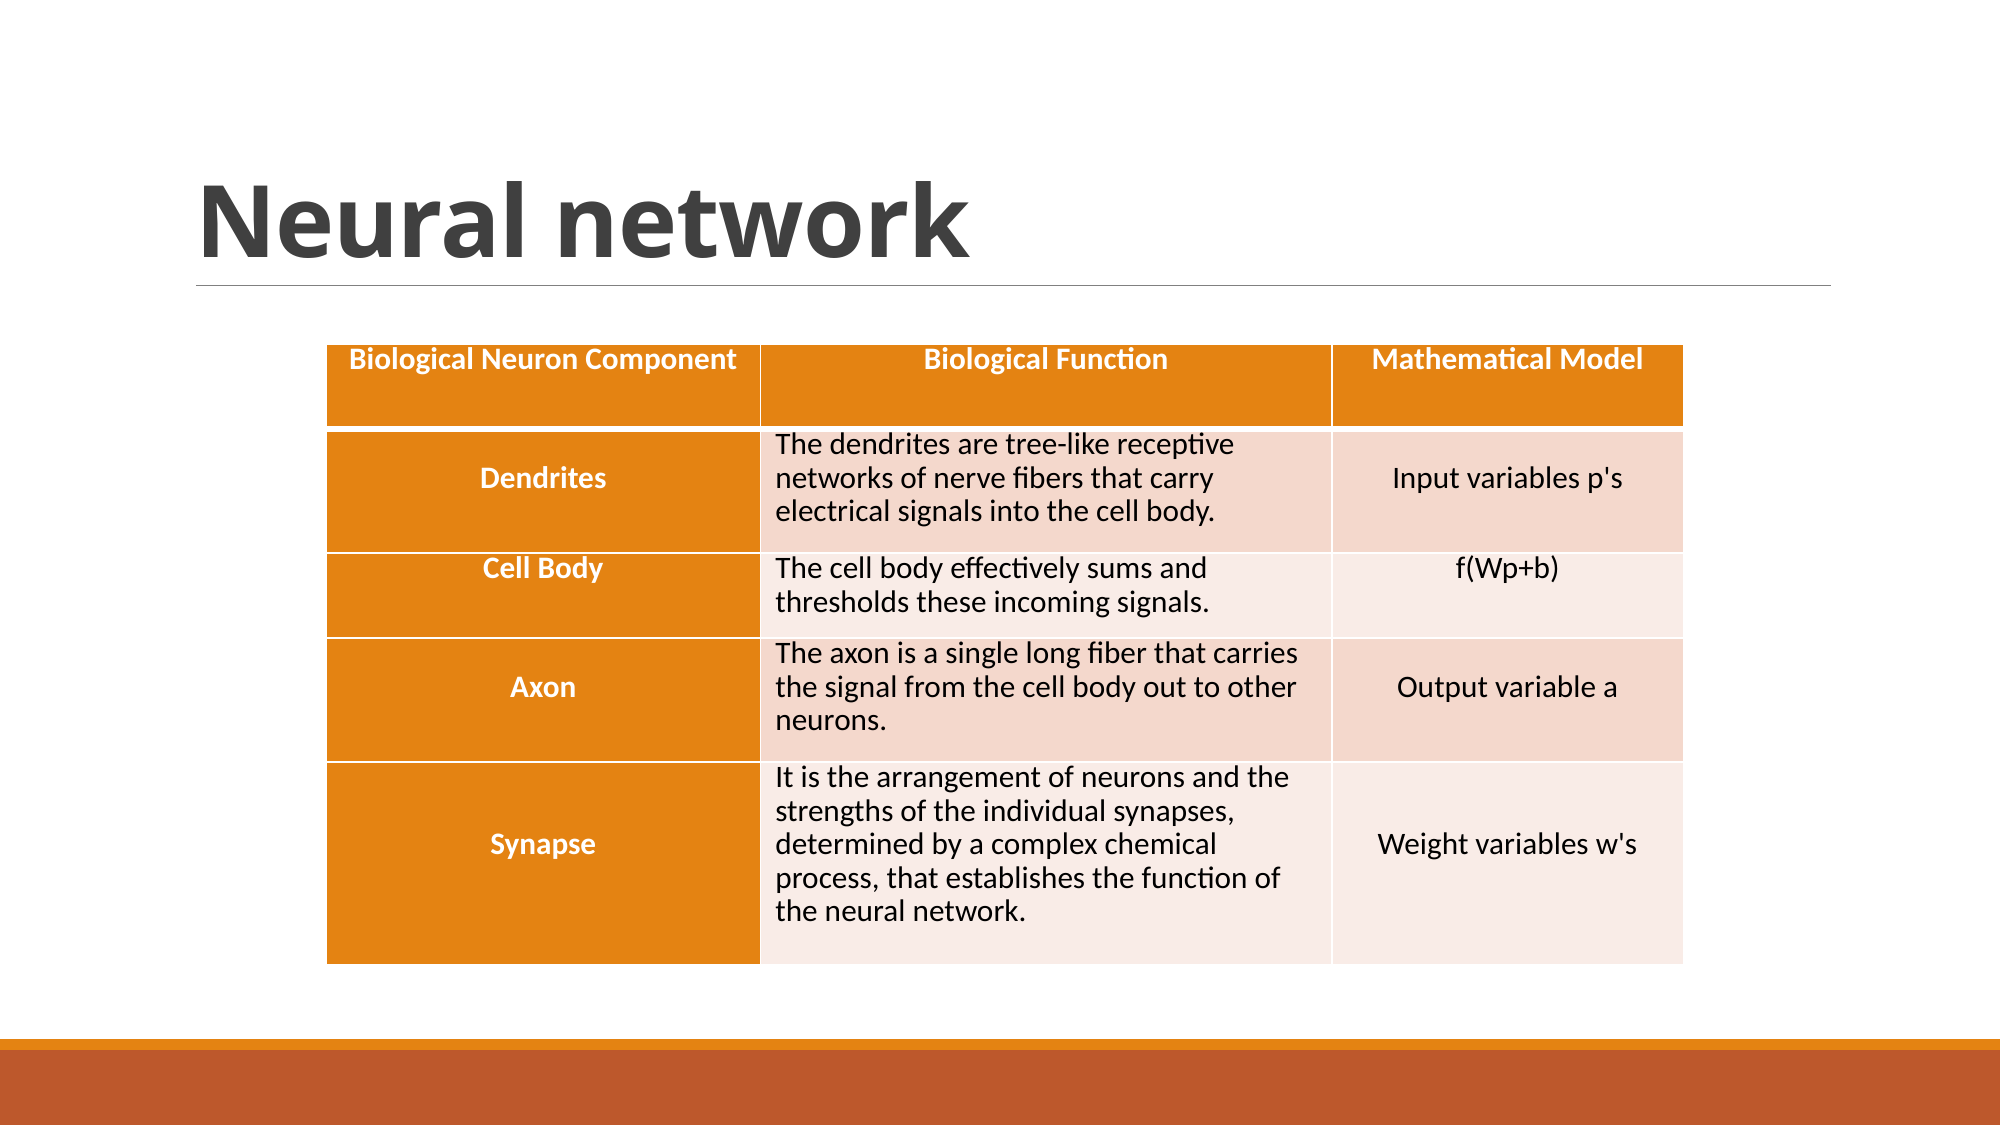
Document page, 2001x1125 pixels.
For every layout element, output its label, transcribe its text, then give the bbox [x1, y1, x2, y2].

table_header Biological Neuron Component [327, 345, 760, 426]
table_header Mathematical Model [1333, 345, 1683, 426]
table_cell Cell Body [327, 554, 760, 637]
table_cell Axon [327, 639, 760, 761]
table_cell The dendrites are tree-like receptive networks of nerve fibers that carry electrical signals into the cell body. [761, 432, 1331, 552]
table_cell Output variable a [1333, 639, 1683, 761]
table_cell Weight variables w's [1333, 763, 1683, 964]
table_header Biological Function [761, 345, 1331, 426]
table_cell f(Wp+b) [1333, 554, 1683, 637]
table_cell It is the arrangement of neurons and the strengths of the individual synapses, determined by a complex chemical process, that establishes the function of the neural network. [761, 763, 1331, 964]
table_cell Input variables p's [1333, 432, 1683, 552]
title Neural network [180, 47, 1830, 285]
table_cell Dendrites [327, 432, 760, 552]
table_cell The axon is a single long fiber that carries the signal from the cell body out to other neurons. [761, 639, 1331, 761]
table_cell Synapse [327, 763, 760, 964]
table_cell The cell body effectively sums and thresholds these incoming signals. [761, 554, 1331, 637]
